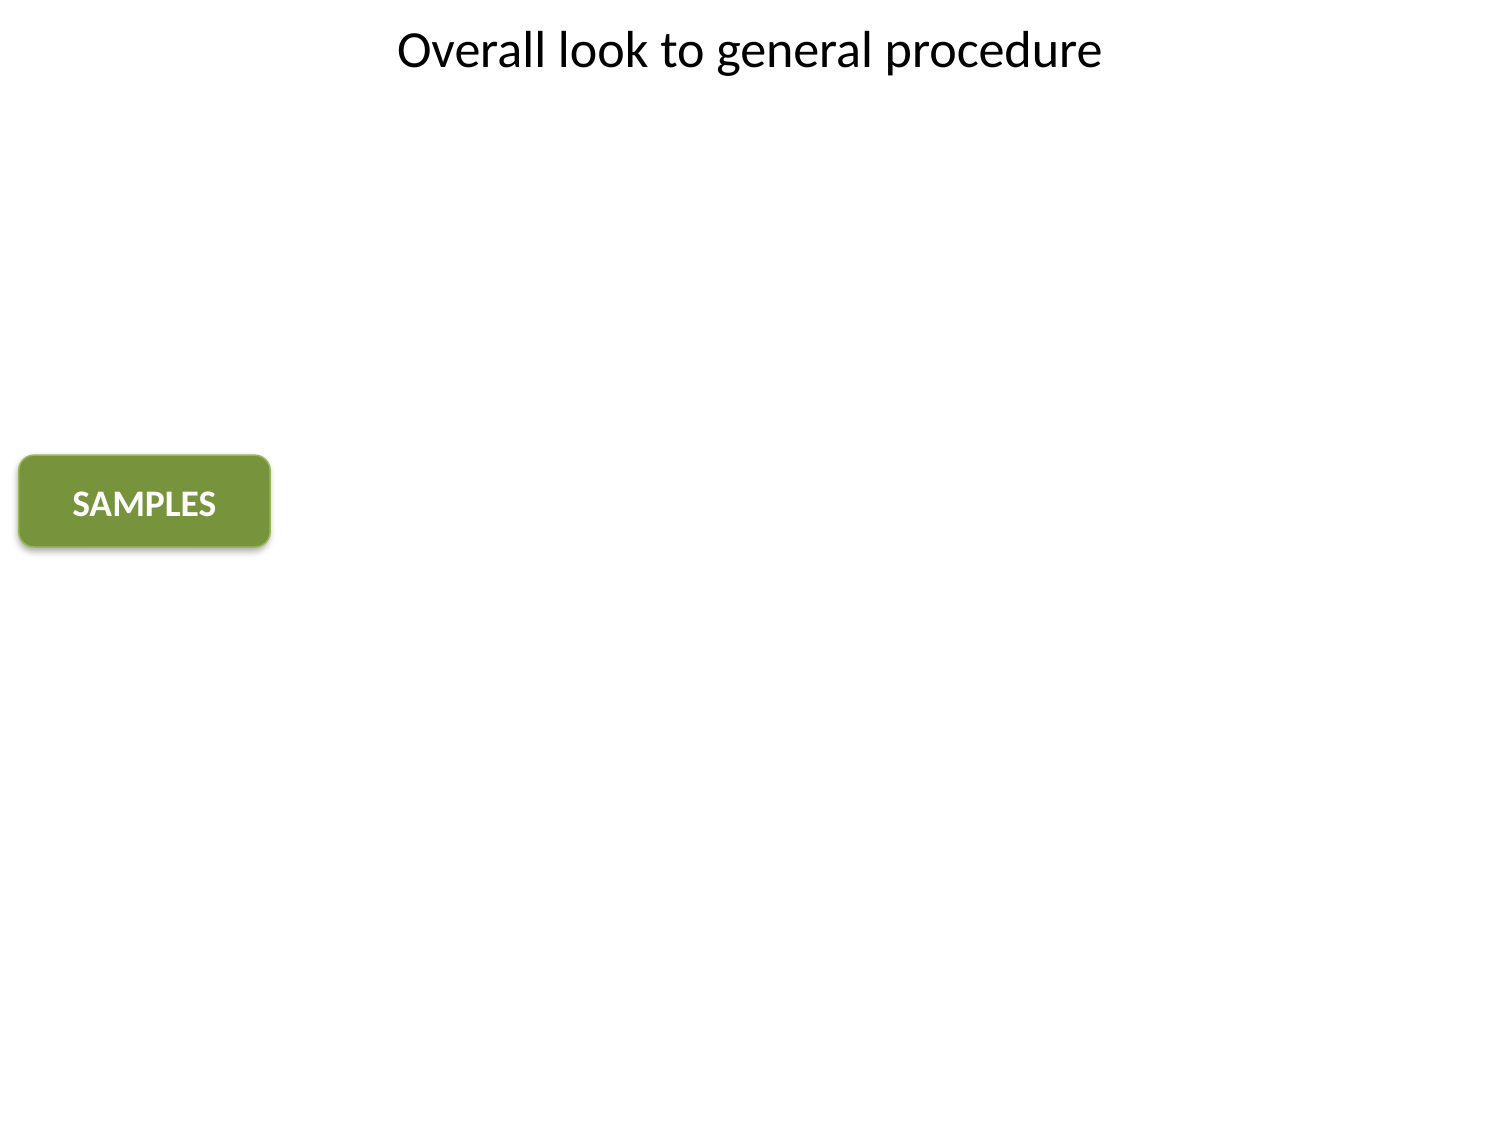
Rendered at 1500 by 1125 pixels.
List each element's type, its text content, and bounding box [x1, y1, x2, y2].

text_box Overall look to general procedure [74, 10, 1425, 83]
text_box SAMPLES [17, 454, 271, 548]
